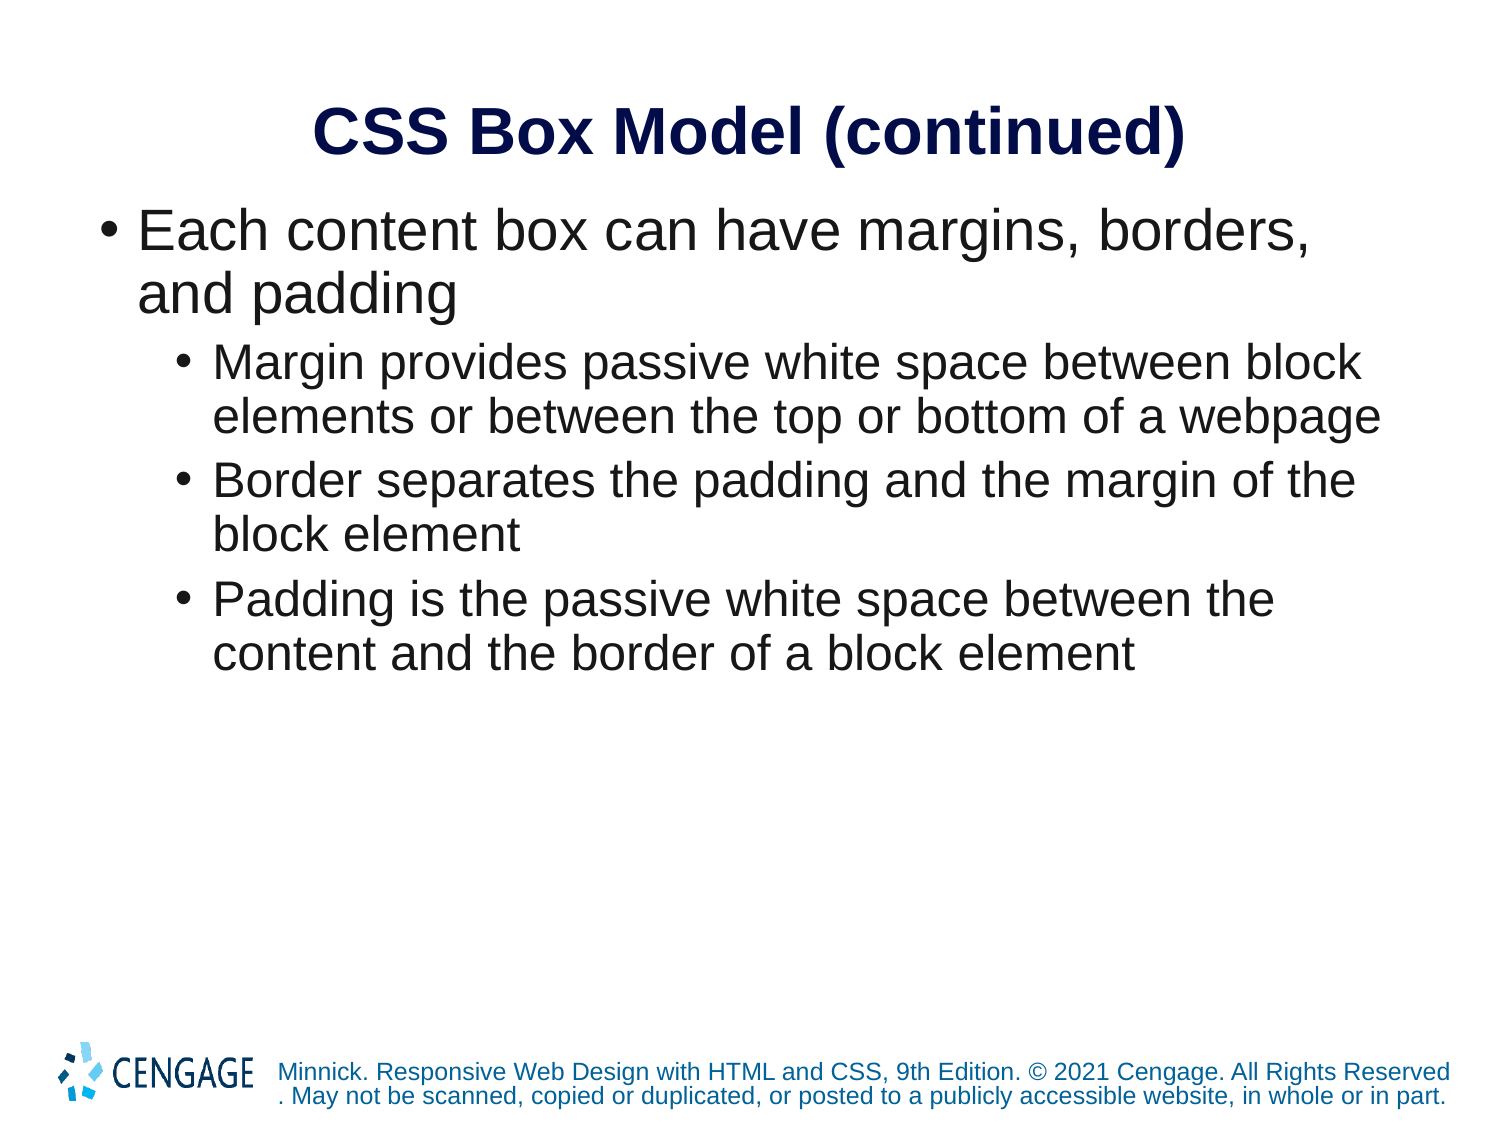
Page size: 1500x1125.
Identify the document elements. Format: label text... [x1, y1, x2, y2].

footer Minnick. Responsive Web Design with HTML and CSS, 9th Edition. © 2021 Cengage. All Rights Reserved. May not be scanned, copied or duplicated, or posted to a publicly accessible website, in whole or in part. [262, 1040, 1475, 1100]
title CSS Box Model (continued) [103, 24, 1397, 175]
picture [58, 1042, 253, 1101]
list Each content box can have margins, borders, and padding Margin provides passive white space between block elements or between the top or bottom of a webpage Border separates the padding and the margin of the block element Padding is the passive white space between the content and the border of a block element [99, 200, 1397, 1024]
